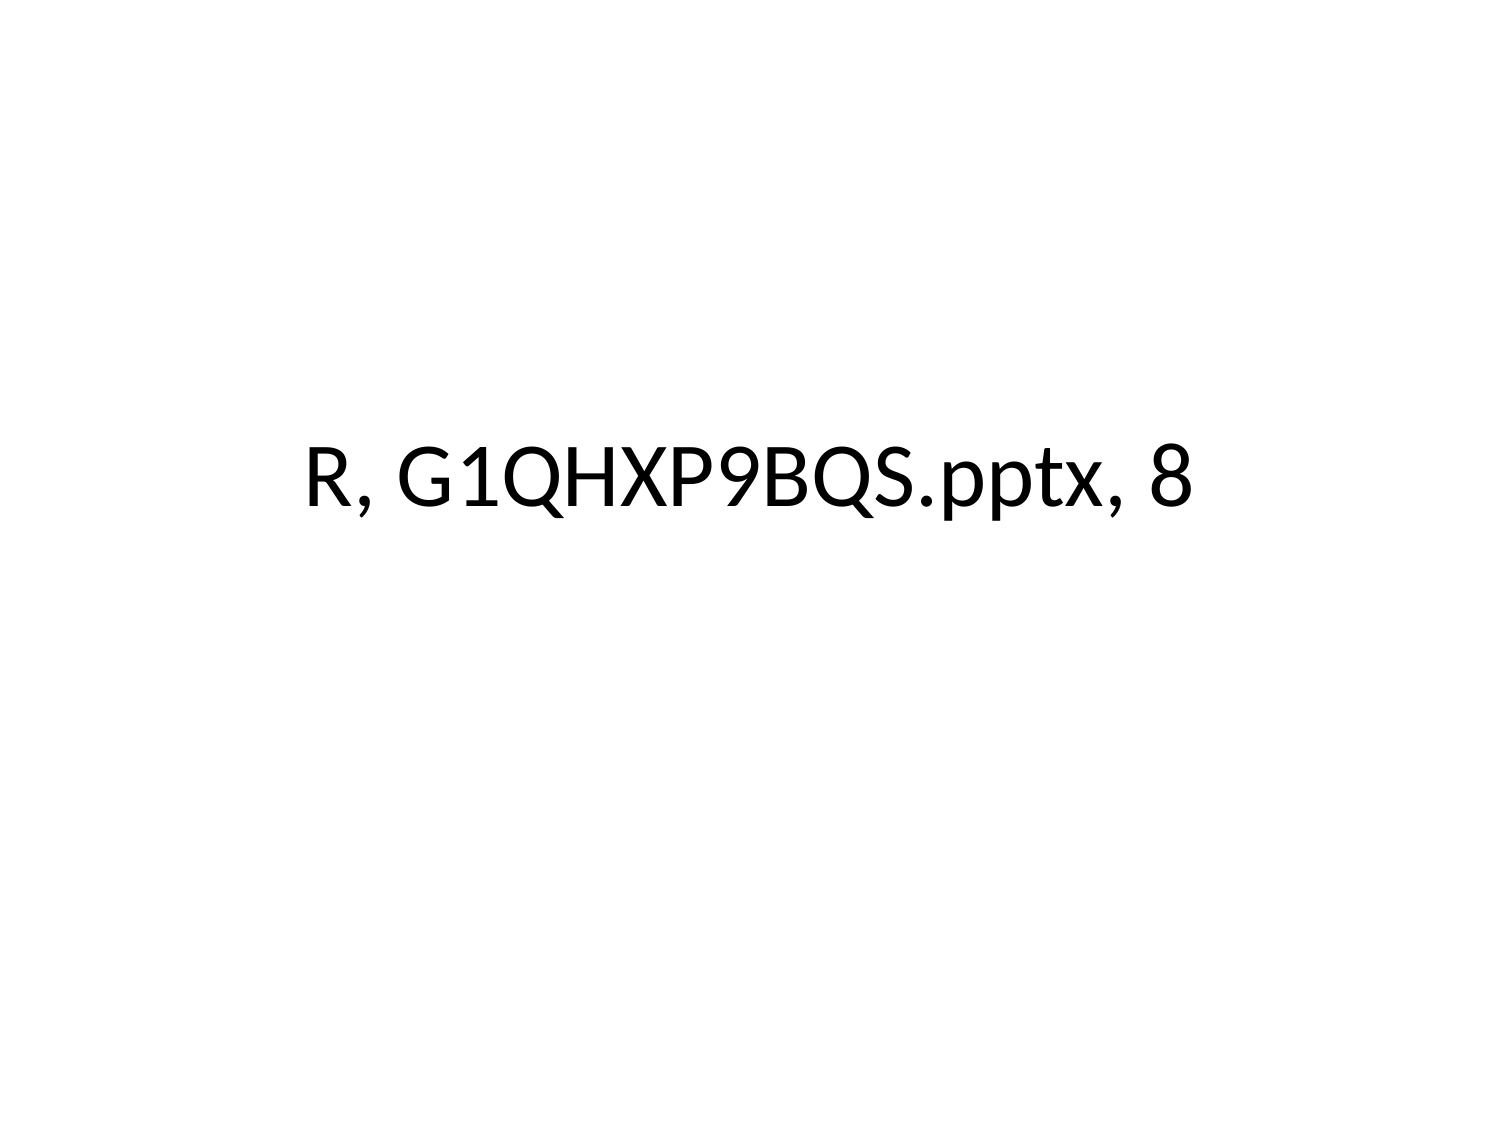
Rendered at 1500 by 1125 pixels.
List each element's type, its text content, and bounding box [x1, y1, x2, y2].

title R, G1QHXP9BQS.pptx, 8 [112, 349, 1388, 591]
